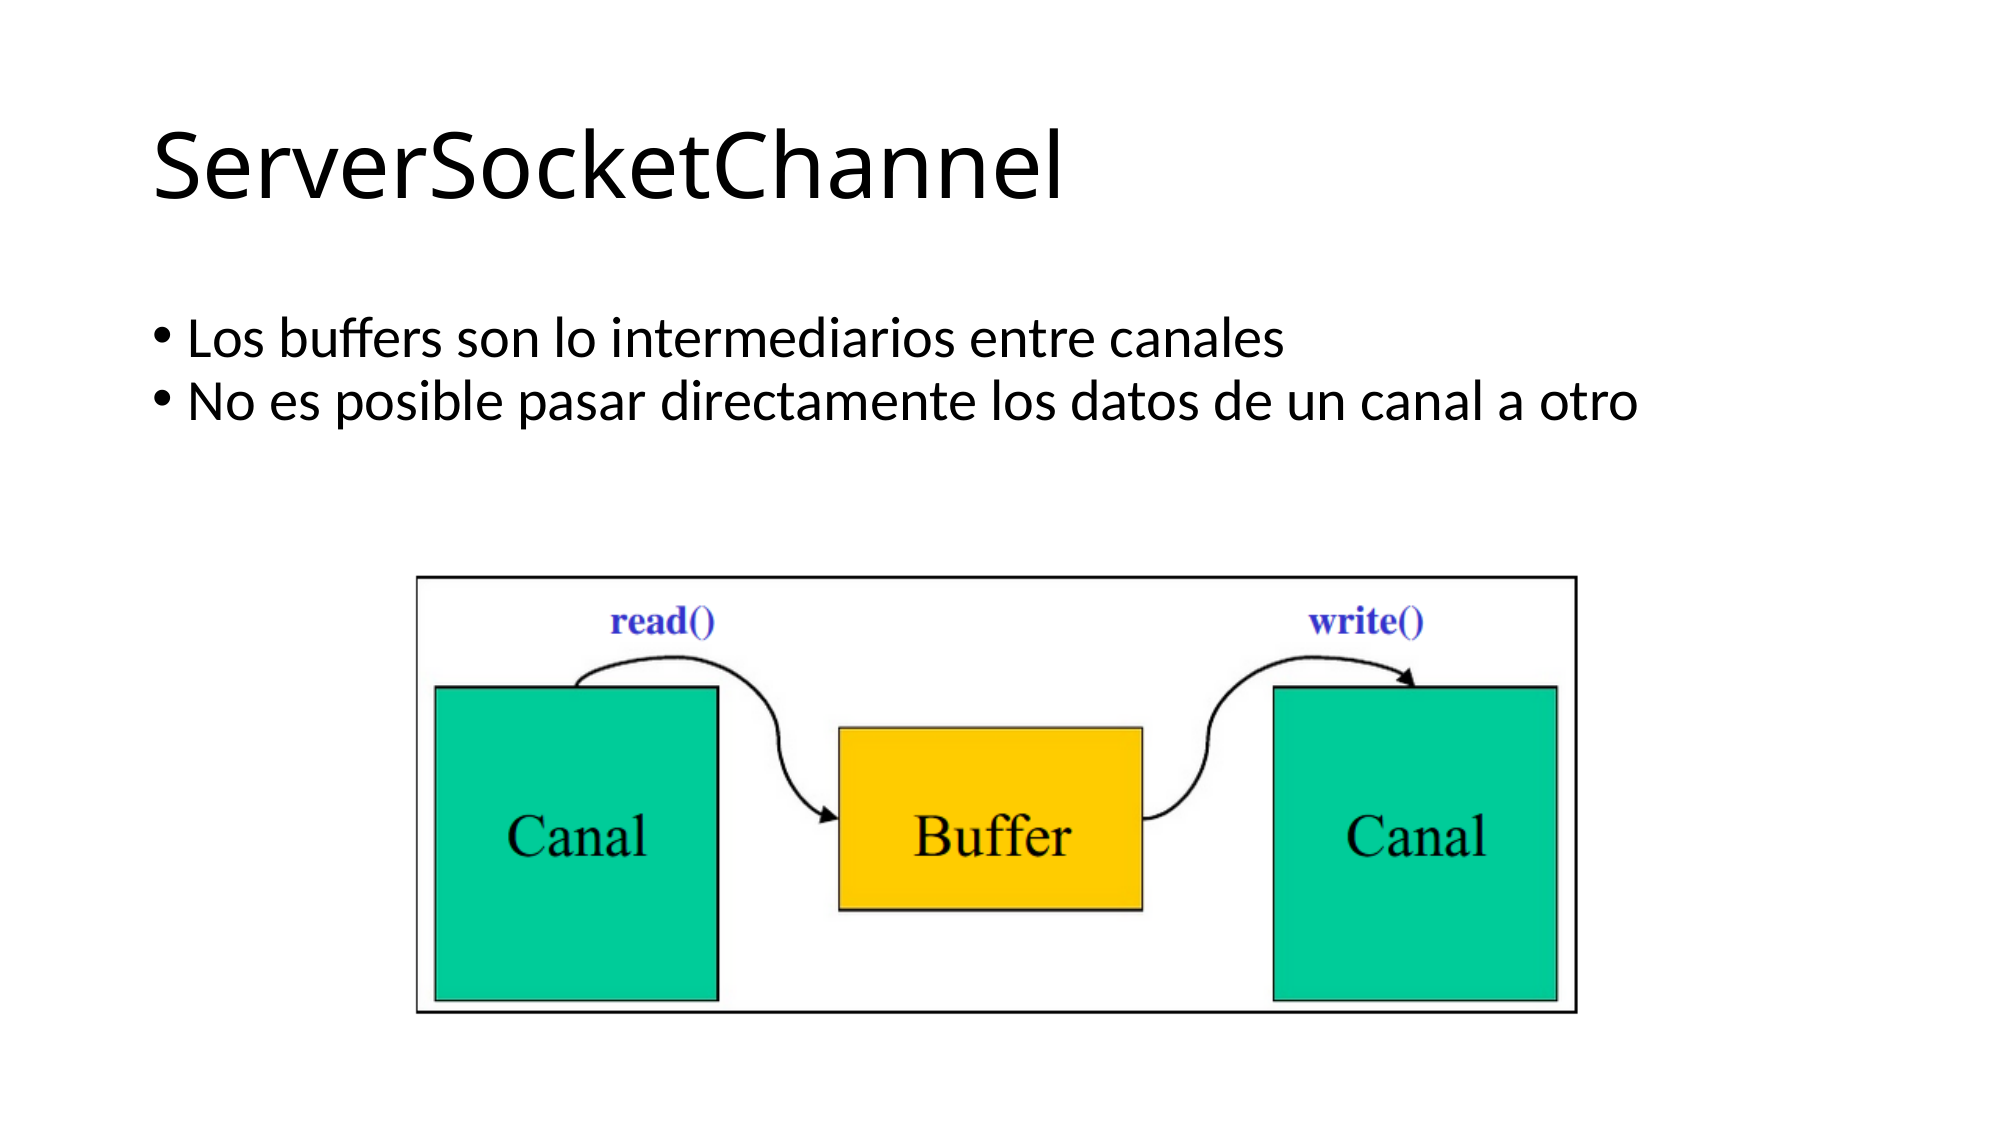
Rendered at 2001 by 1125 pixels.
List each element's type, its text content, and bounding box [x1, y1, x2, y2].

text_box ServerSocketChannel [137, 59, 1863, 277]
text_box Los buffers son lo intermediarios entre canales No es posible pasar directamente los datos de un canal a otro [137, 299, 1863, 1013]
picture [407, 562, 1593, 1025]
